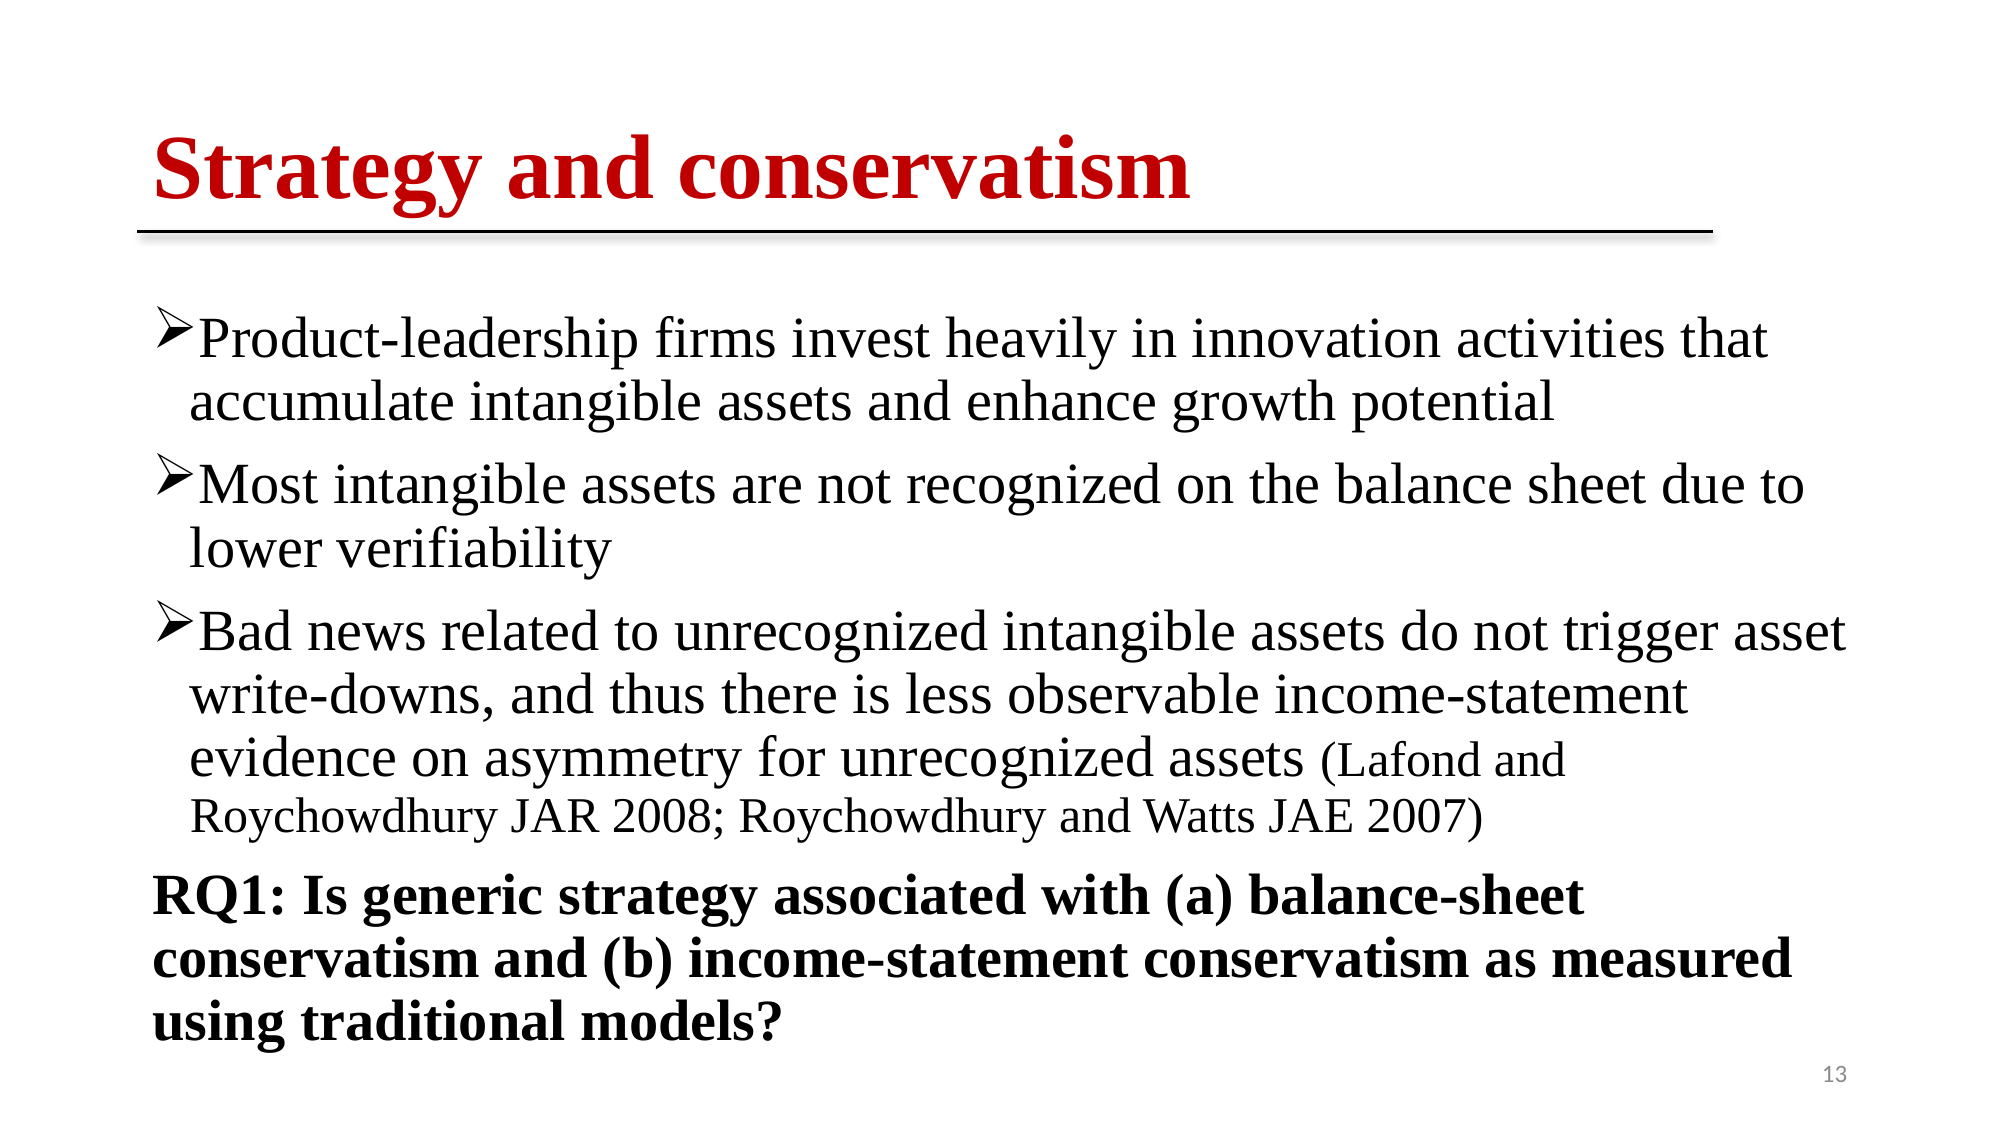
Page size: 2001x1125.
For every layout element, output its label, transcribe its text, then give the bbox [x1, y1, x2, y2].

list Product-leadership firms invest heavily in innovation activities that accumulate intangible assets and enhance growth potential Most intangible assets are not recognized on the balance sheet due to lower verifiability Bad news related to unrecognized intangible assets do not trigger asset write-downs, and thus there is less observable income-statement evidence on asymmetry for unrecognized assets (Lafond and Roychowdhury JAR 2008; Roychowdhury and Watts JAE 2007) RQ1: Is generic strategy associated with (a) balance-sheet conservatism and (b) income-statement conservatism as measured using traditional models? [137, 299, 1863, 1014]
slide_number 13 [1412, 1042, 1863, 1103]
title Strategy and conservatism [137, 59, 1863, 278]
